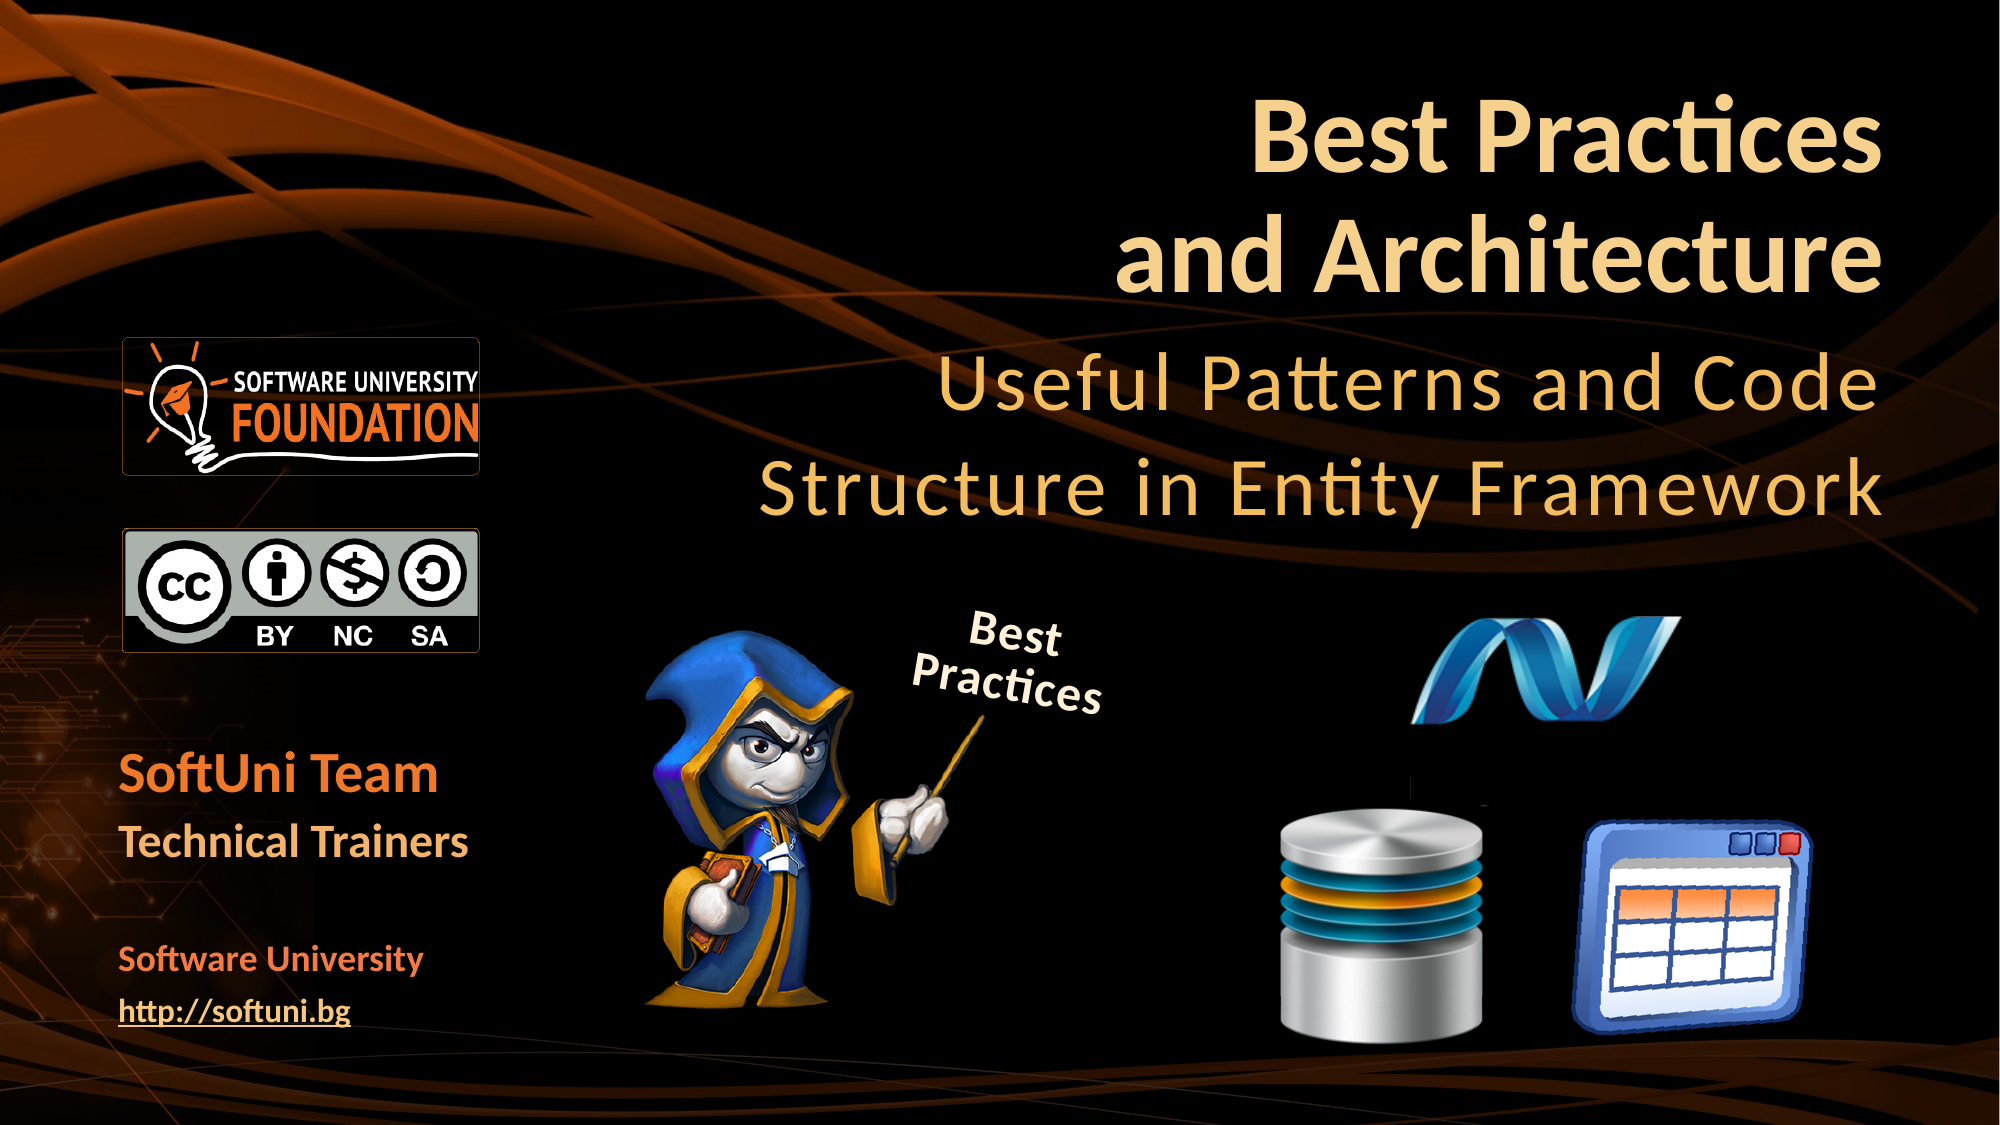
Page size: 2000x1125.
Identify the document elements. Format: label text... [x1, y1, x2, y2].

subtitle Useful Patterns and Code Structure in Entity Framework [587, 322, 1885, 538]
list http://softuni.bg [112, 981, 636, 1036]
list Technical Trainers [112, 800, 636, 874]
title Best Practices and Architecture [587, 75, 1885, 318]
list Software University [112, 925, 636, 981]
list SoftUni Team [112, 723, 636, 800]
picture [0, 0, 2000, 1125]
text_box Best Practices [904, 584, 1131, 737]
